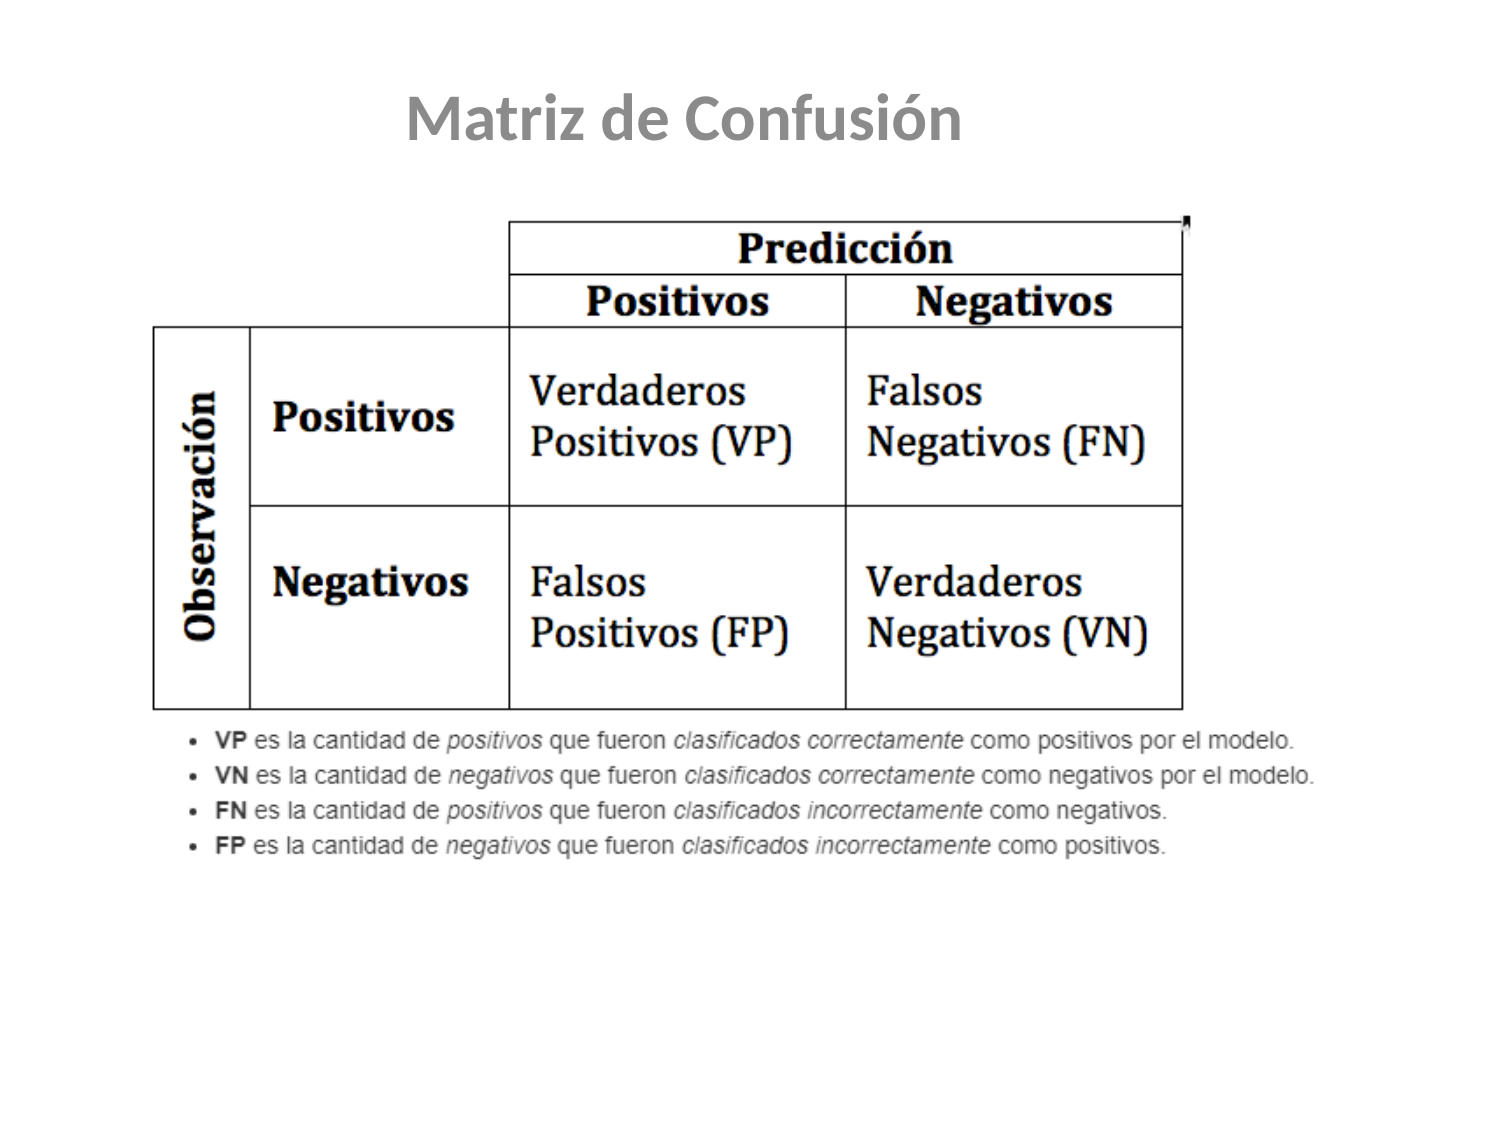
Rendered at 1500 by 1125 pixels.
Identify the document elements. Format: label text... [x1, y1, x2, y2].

subtitle Matriz de Confusión [159, 66, 1210, 203]
picture [135, 205, 1337, 885]
